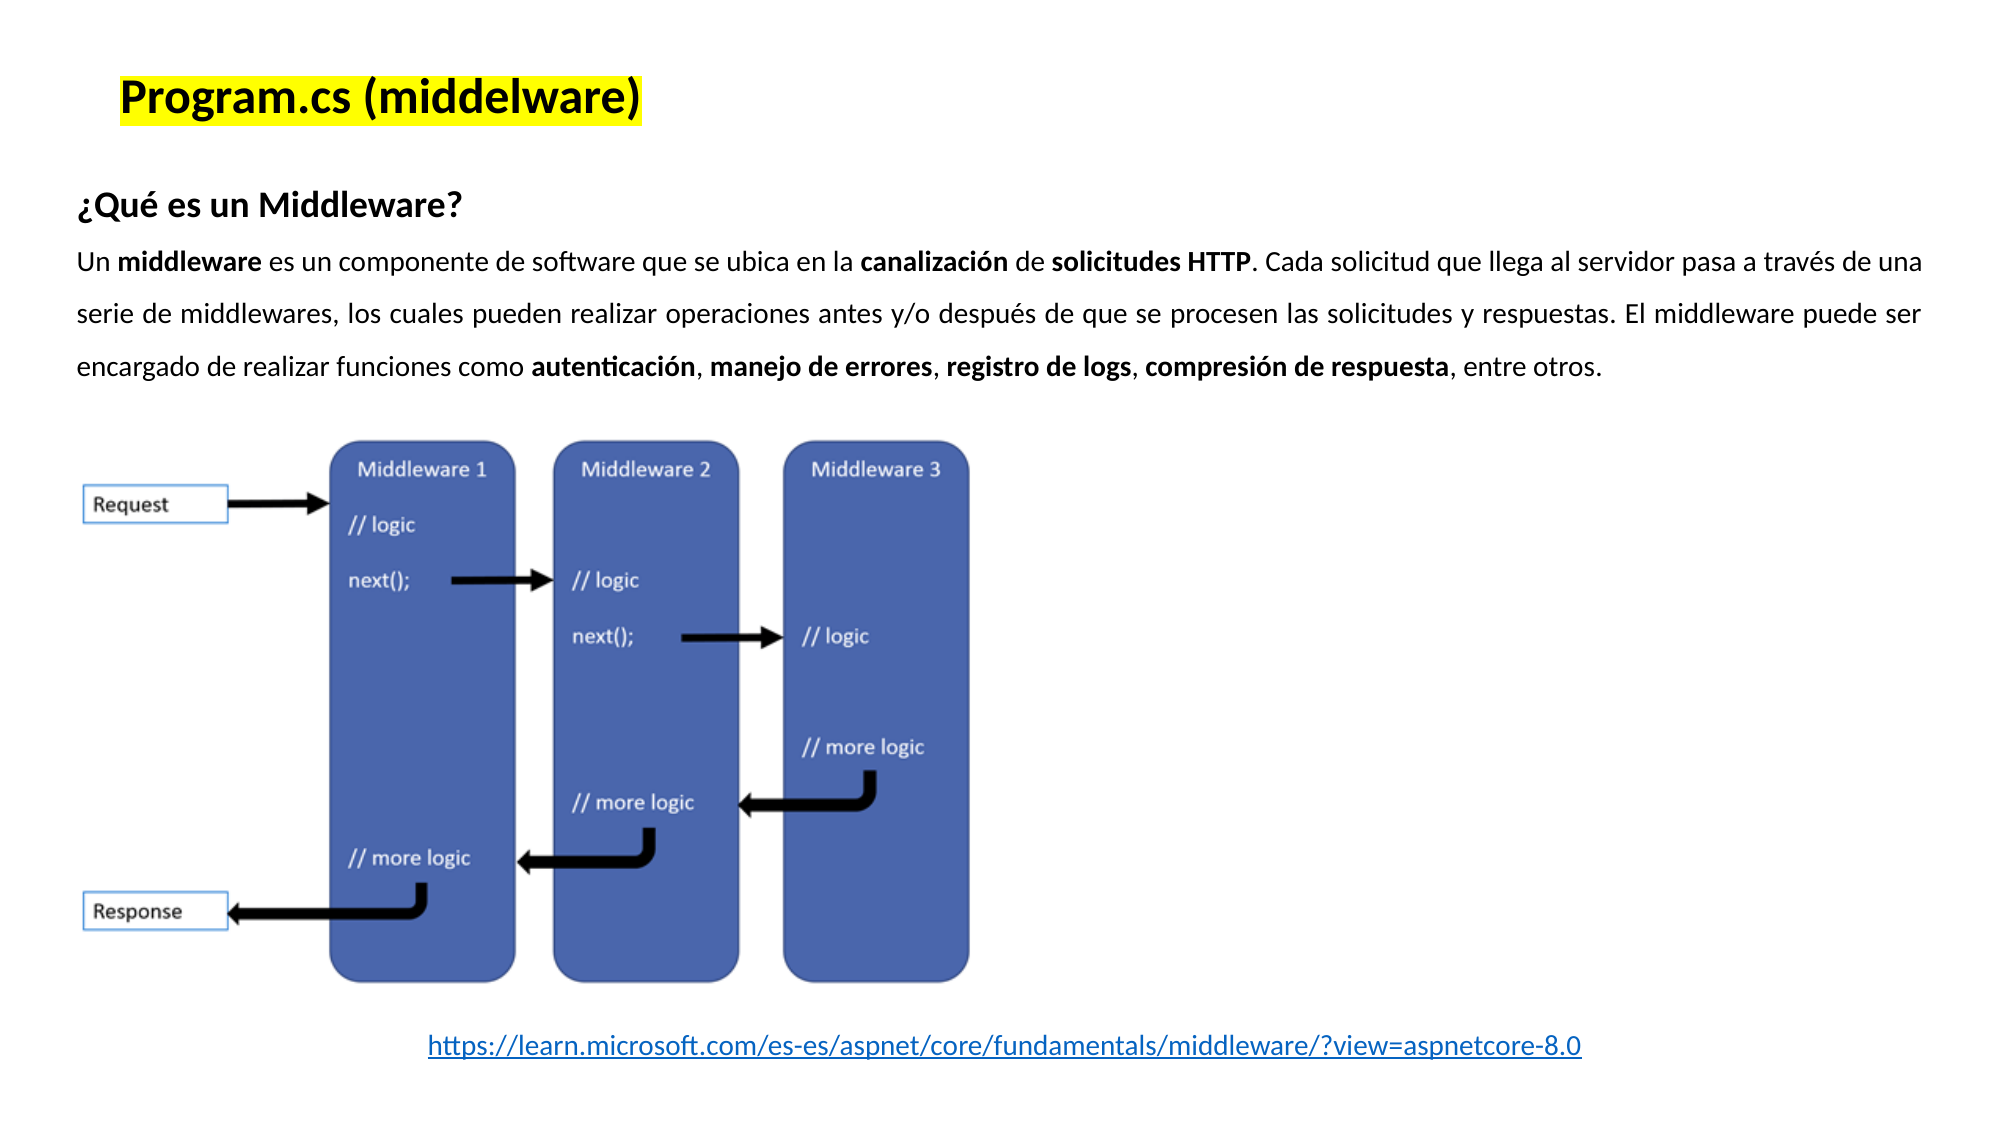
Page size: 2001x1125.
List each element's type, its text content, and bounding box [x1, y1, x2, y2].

picture [61, 401, 1003, 1004]
text_box https://learn.microsoft.com/es-es/aspnet/core/fundamentals/middleware/?view=aspnetcore-8.0 [413, 1018, 1631, 1069]
text_box Program.cs (middelware) [105, 55, 657, 131]
text_box ¿Qué es un Middleware? Un middleware es un componente de software que se ubica en la canalización de solicitudes HTTP. Cada solicitud que llega al servidor pasa a través de una serie de middlewares, los cuales pueden realizar operaciones antes y/o después de que se procesen las solicitudes y respuestas. El middleware puede ser encargado de realizar funciones como autenticación, manejo de errores, registro de logs, compresión de respuesta, entre otros. [61, 149, 1938, 390]
